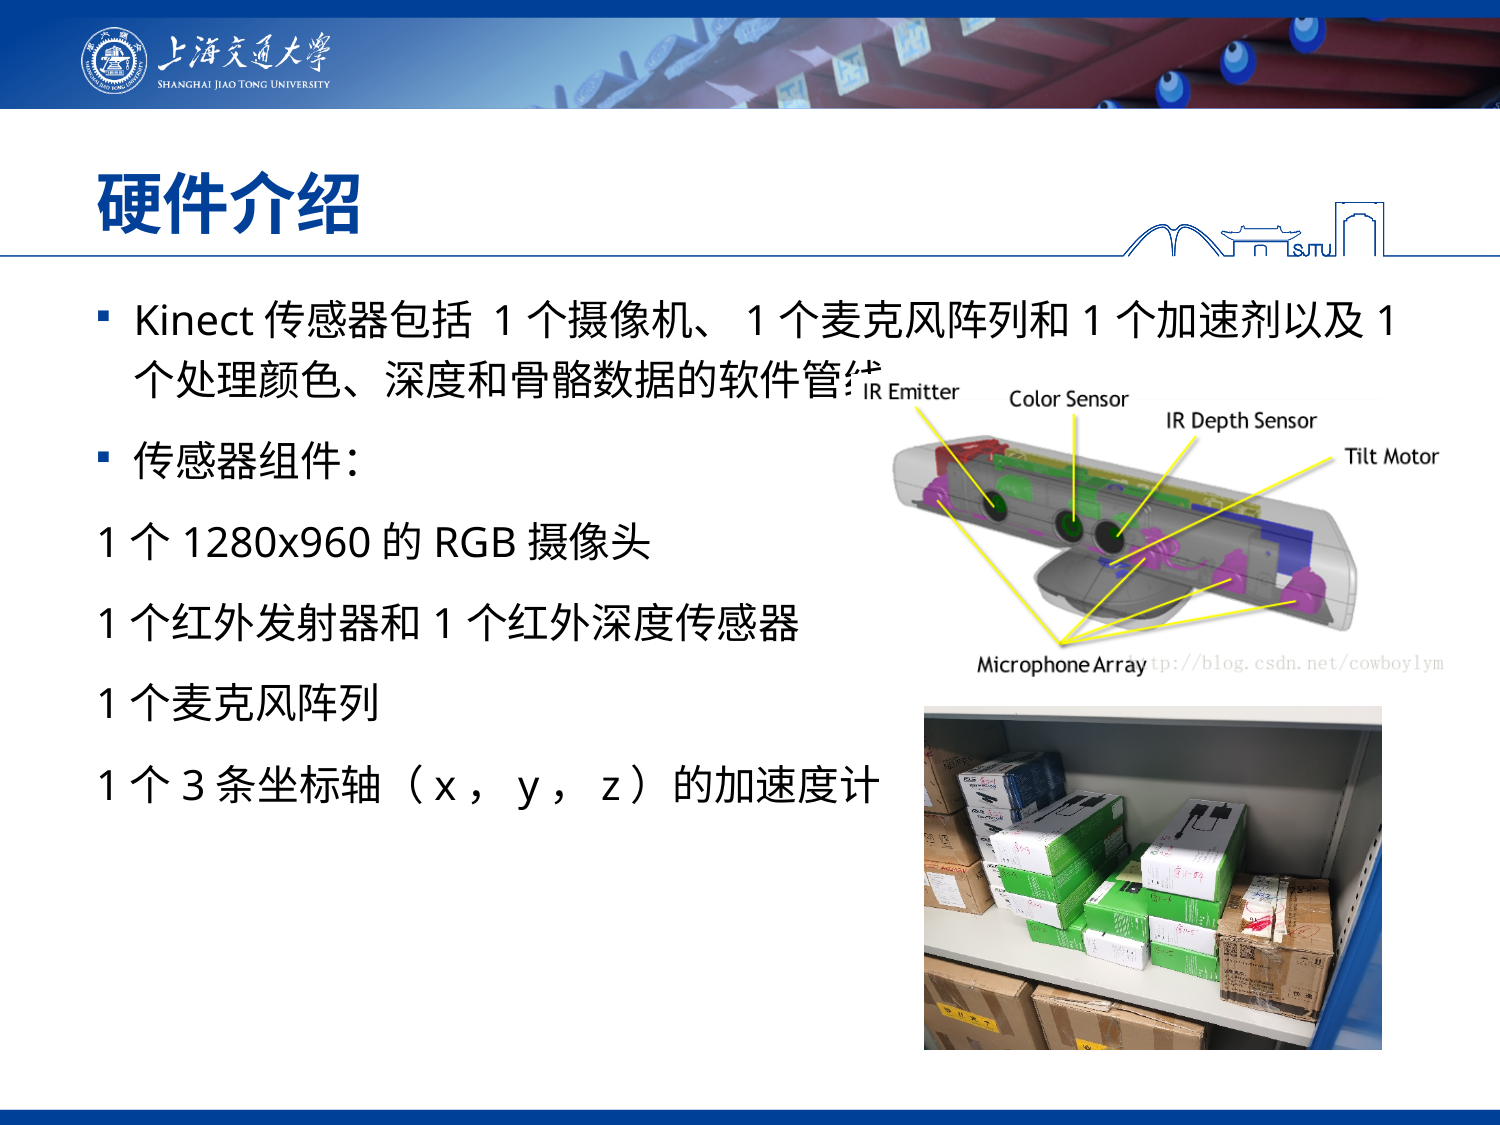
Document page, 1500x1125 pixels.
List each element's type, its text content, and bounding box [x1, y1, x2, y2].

title 硬件介绍 [81, 159, 1455, 254]
picture [851, 374, 1455, 685]
picture [0, 18, 1500, 109]
list Kinect传感器包括 1个摄像机、1个麦克风阵列和1个加速剂以及1个处理颜色、深度和骨骼数据的软件管线。 传感器组件： 1个1280x960的RGB摄像头 1个红外发射器和1个红外深度传感器 1个麦克风阵列 1个3条坐标轴（x，y，z）的加速度计 [81, 276, 1455, 1084]
picture [924, 706, 1382, 1050]
